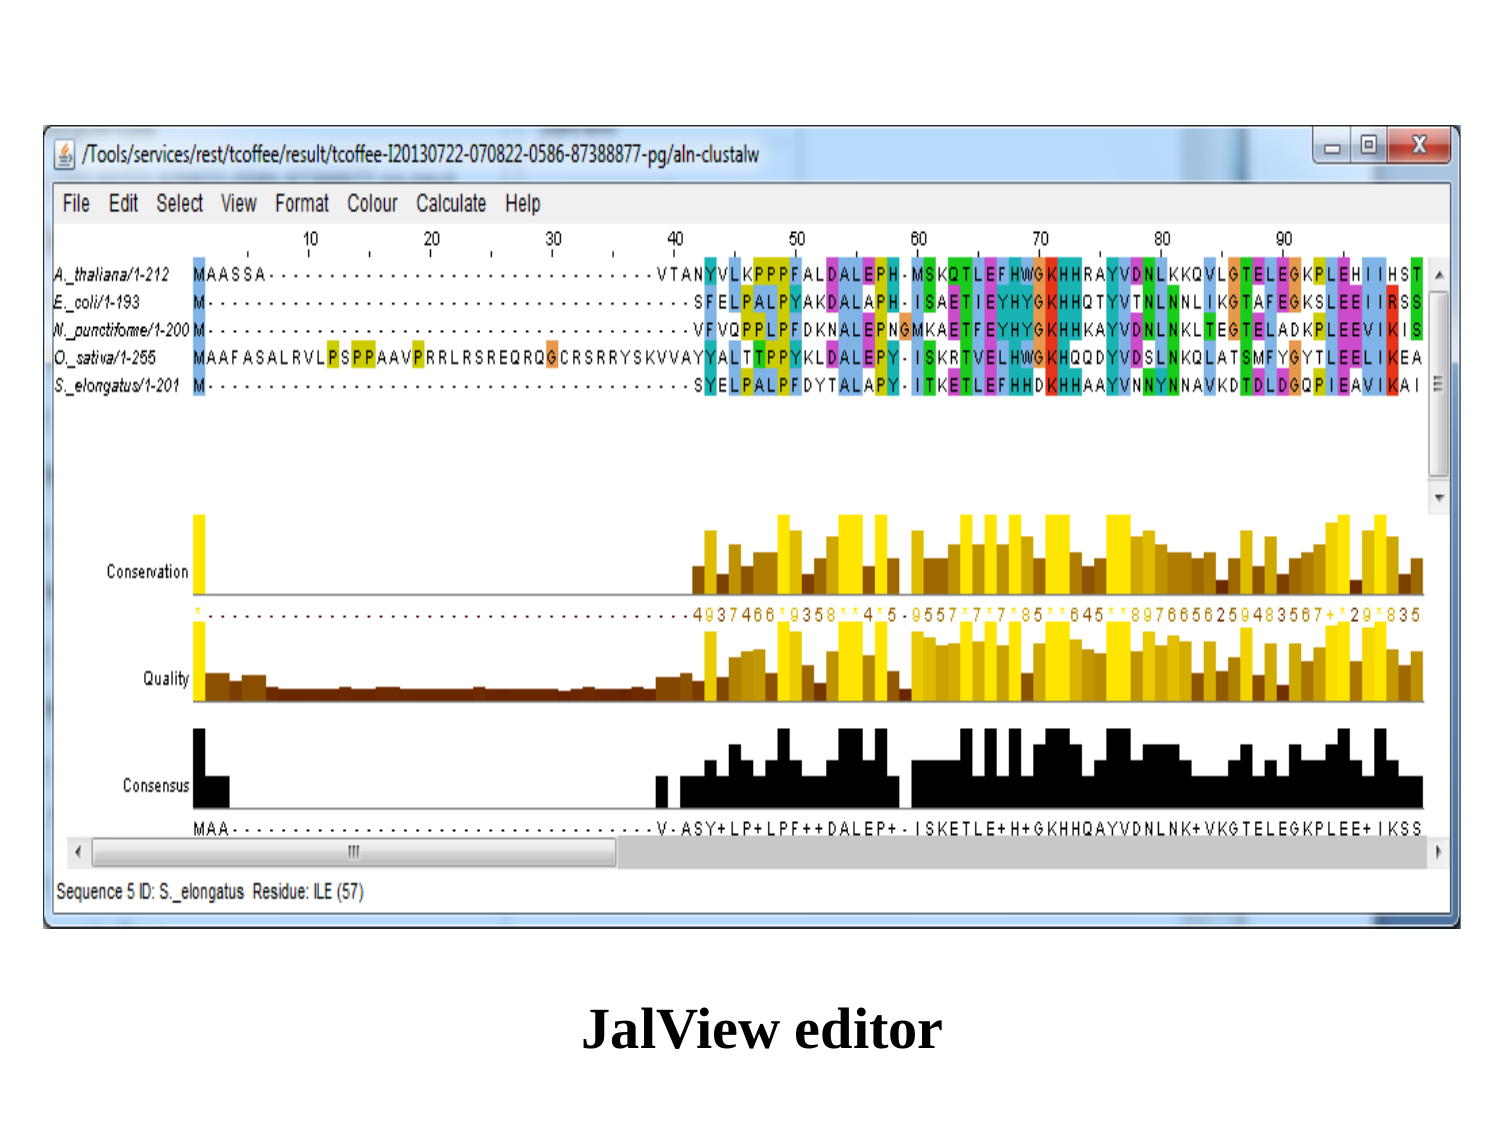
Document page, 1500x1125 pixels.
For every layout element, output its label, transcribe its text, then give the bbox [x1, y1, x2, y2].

text_box [43, 125, 1461, 929]
text_box JalView editor [579, 987, 955, 1051]
